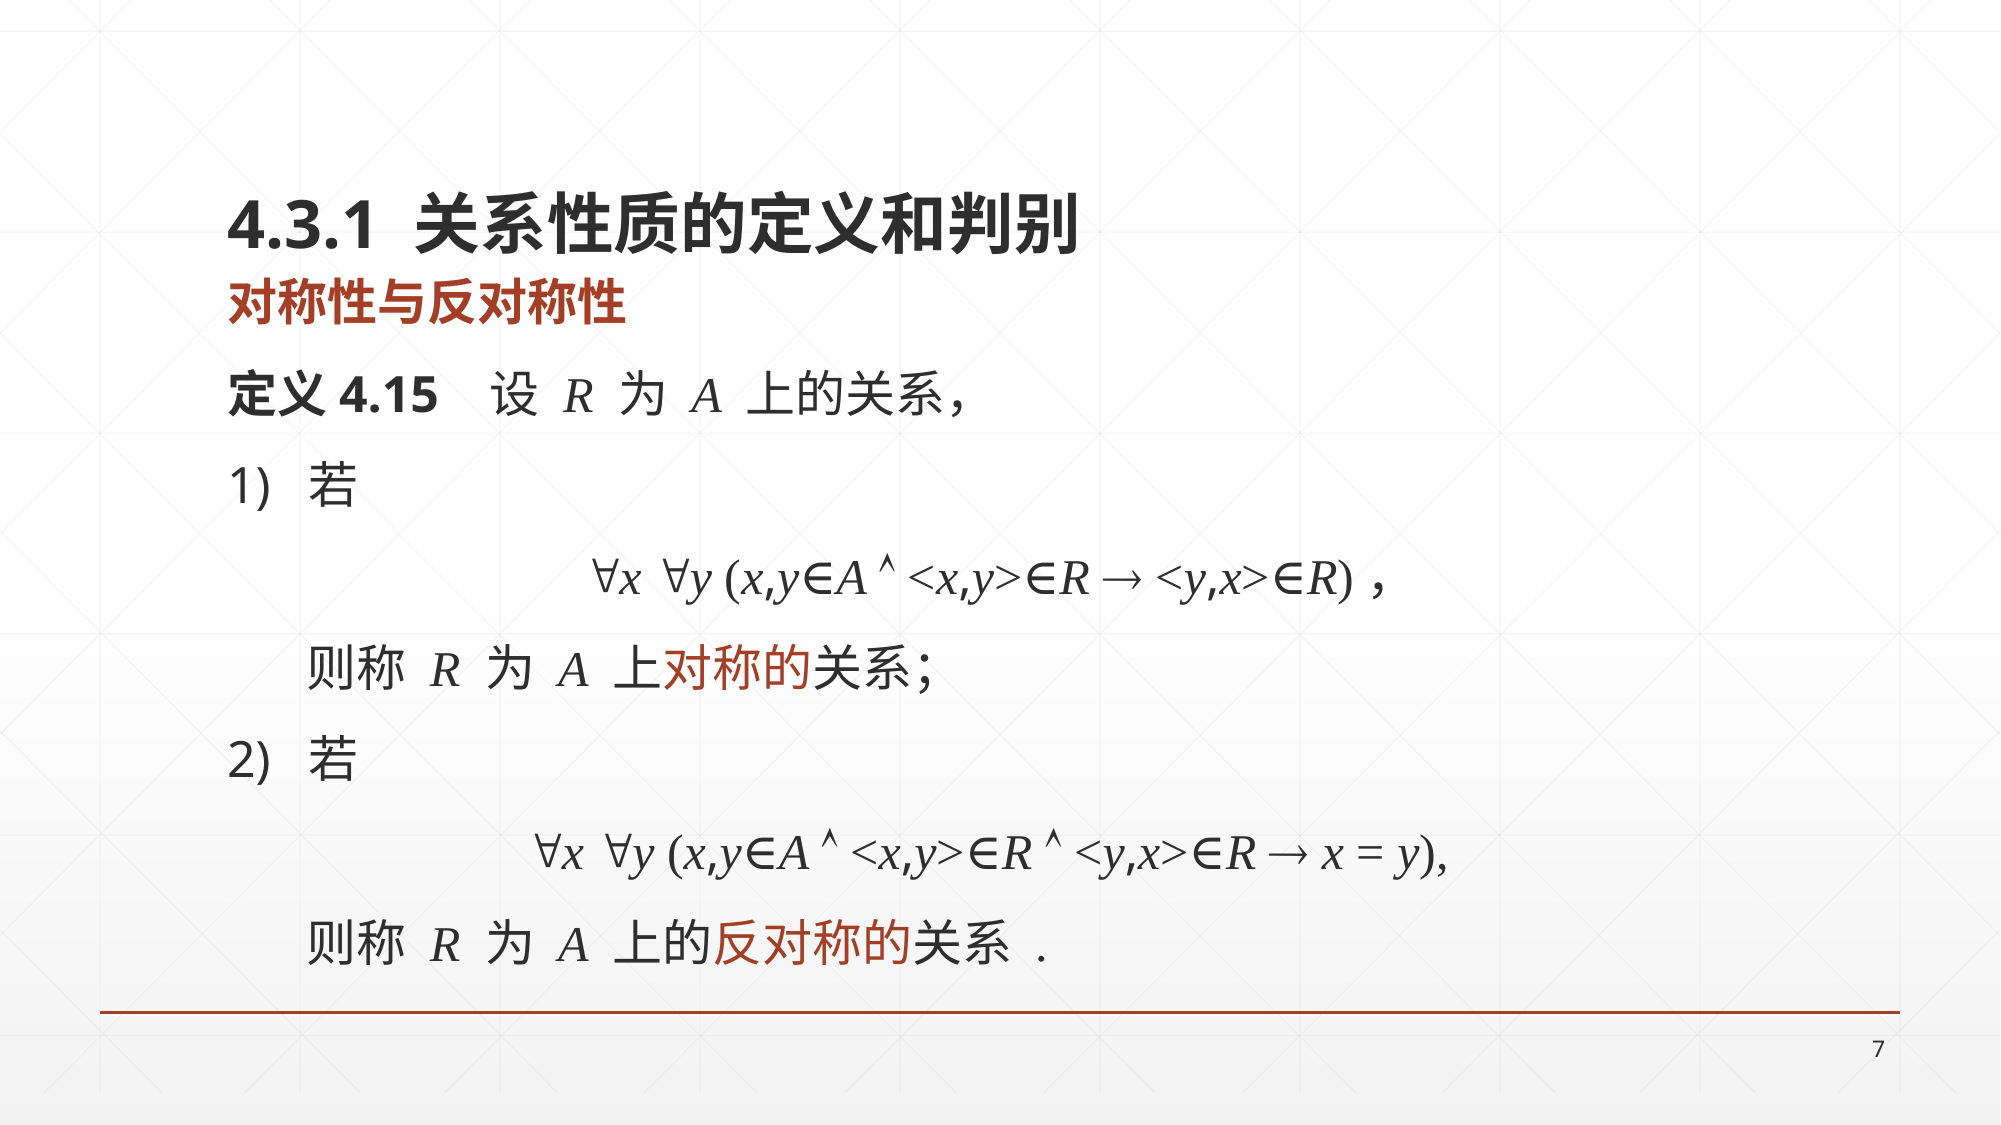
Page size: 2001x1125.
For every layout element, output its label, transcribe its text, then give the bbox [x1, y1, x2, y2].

text_box 对称性与反对称性 定义4.15 设 R 为 A 上的关系， 1) 若 x y (x,y∈A  <x,y>∈R  <y,x>∈R)， 则称 R 为 A 上对称的关系； 2) 若 x y (x,y∈A  <x,y>∈R  <y,x>∈R  x = y), 则称 R 为 A 上的反对称的关系 . [212, 271, 1788, 980]
slide_number 7 [1749, 1031, 1901, 1069]
text_box 4.3.1 关系性质的定义和判别 [212, 82, 1788, 271]
